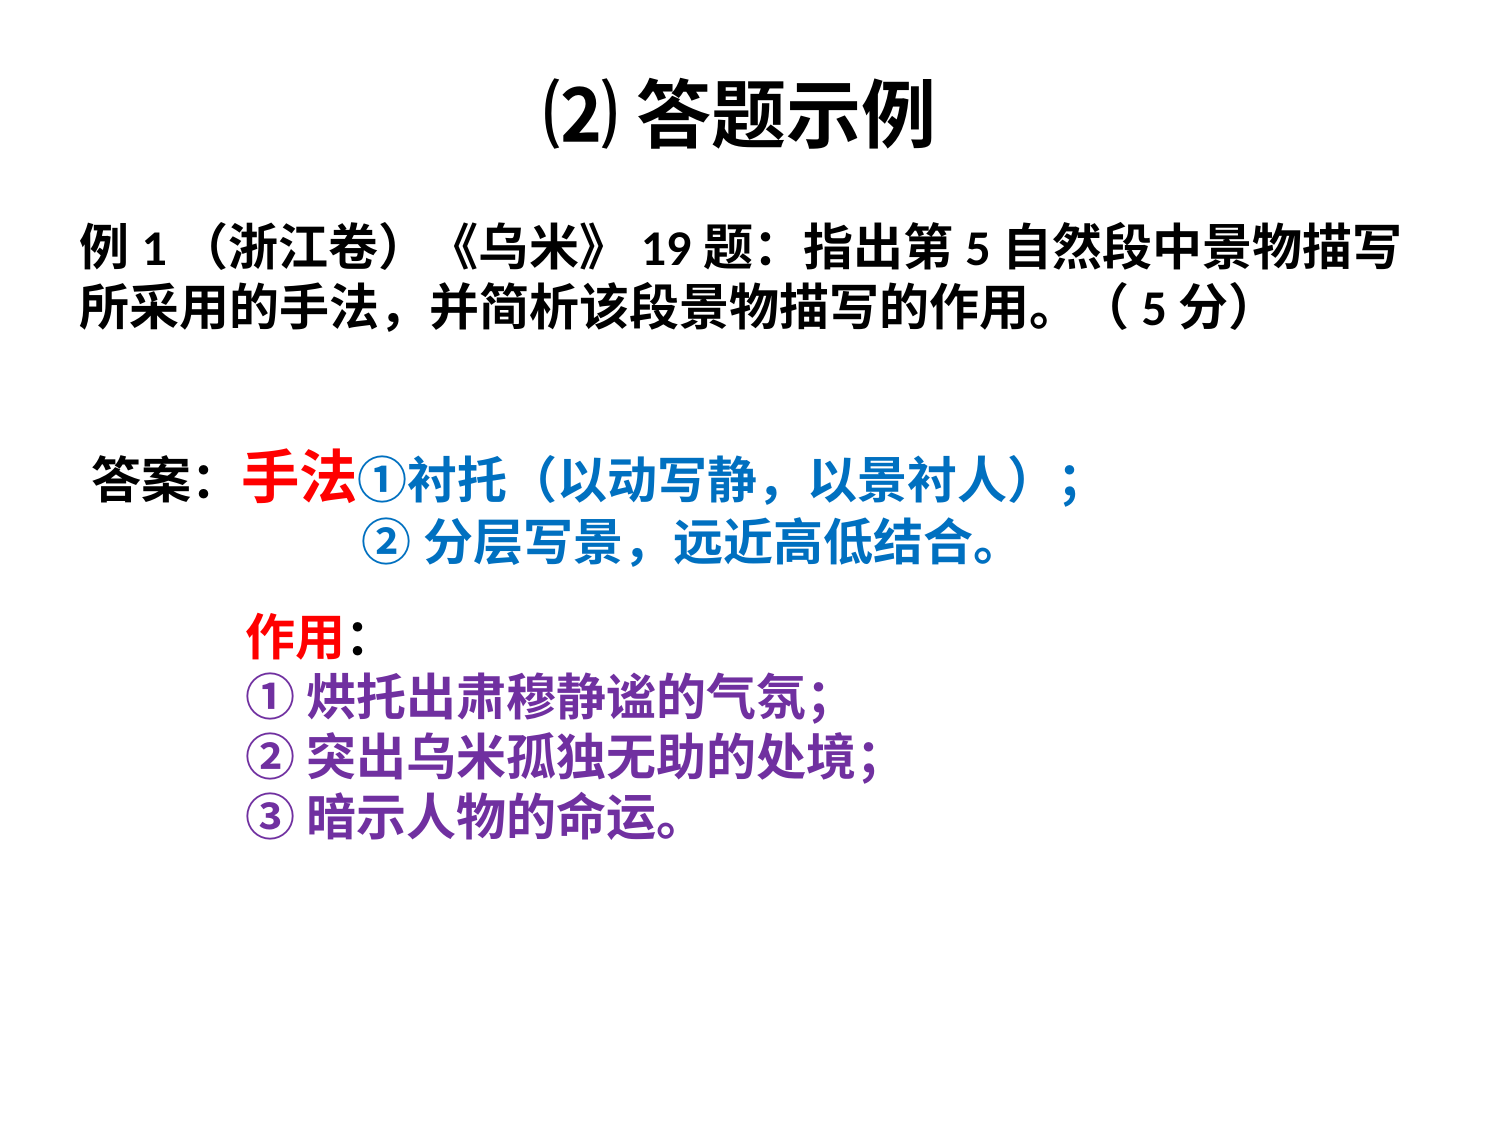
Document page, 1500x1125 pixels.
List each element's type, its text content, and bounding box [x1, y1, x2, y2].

text_box 作用： ①烘托出肃穆静谧的气氛； ②突出乌米孤独无助的处境； ③暗示人物的命运。 [230, 597, 981, 853]
text_box 例1（浙江卷）《乌米》19题：指出第5自然段中景物描写所采用的手法，并简析该段景物描写的作用。（5分） [64, 208, 1447, 343]
text_box 答案：手法①衬托（以动写静，以景衬人）； ②分层写景，远近高低结合。 [76, 432, 1400, 578]
title ⑵答题示例 [64, 19, 1415, 207]
